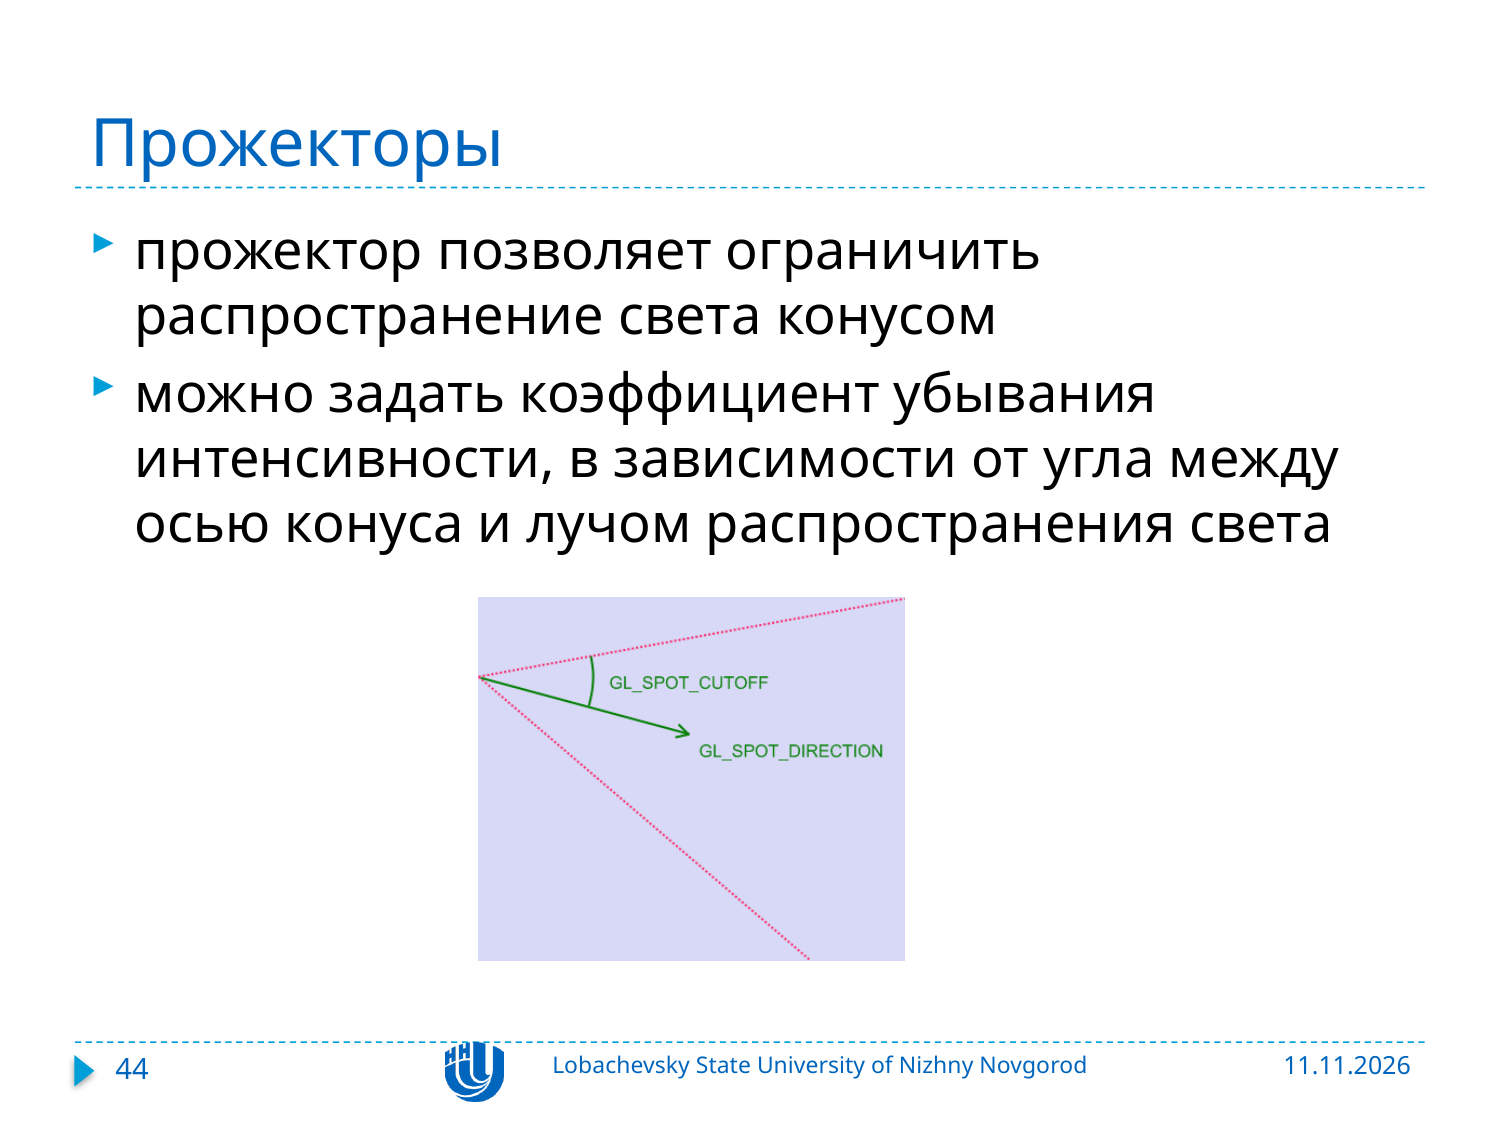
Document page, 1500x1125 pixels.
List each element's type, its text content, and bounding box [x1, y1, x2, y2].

footer Lobachevsky State University of Nizhny Novgorod [515, 1042, 1125, 1103]
picture [477, 597, 906, 962]
picture [445, 1041, 504, 1102]
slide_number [1265, 1042, 1426, 1103]
list прожектор позволяет ограничить распространение света конусом можно задать коэффициент убывания интенсивности, в зависимости от угла между осью конуса и лучом распространения света [74, 207, 1426, 1012]
slide_number 44 [100, 1042, 426, 1103]
title Прожекторы [74, 24, 1426, 188]
